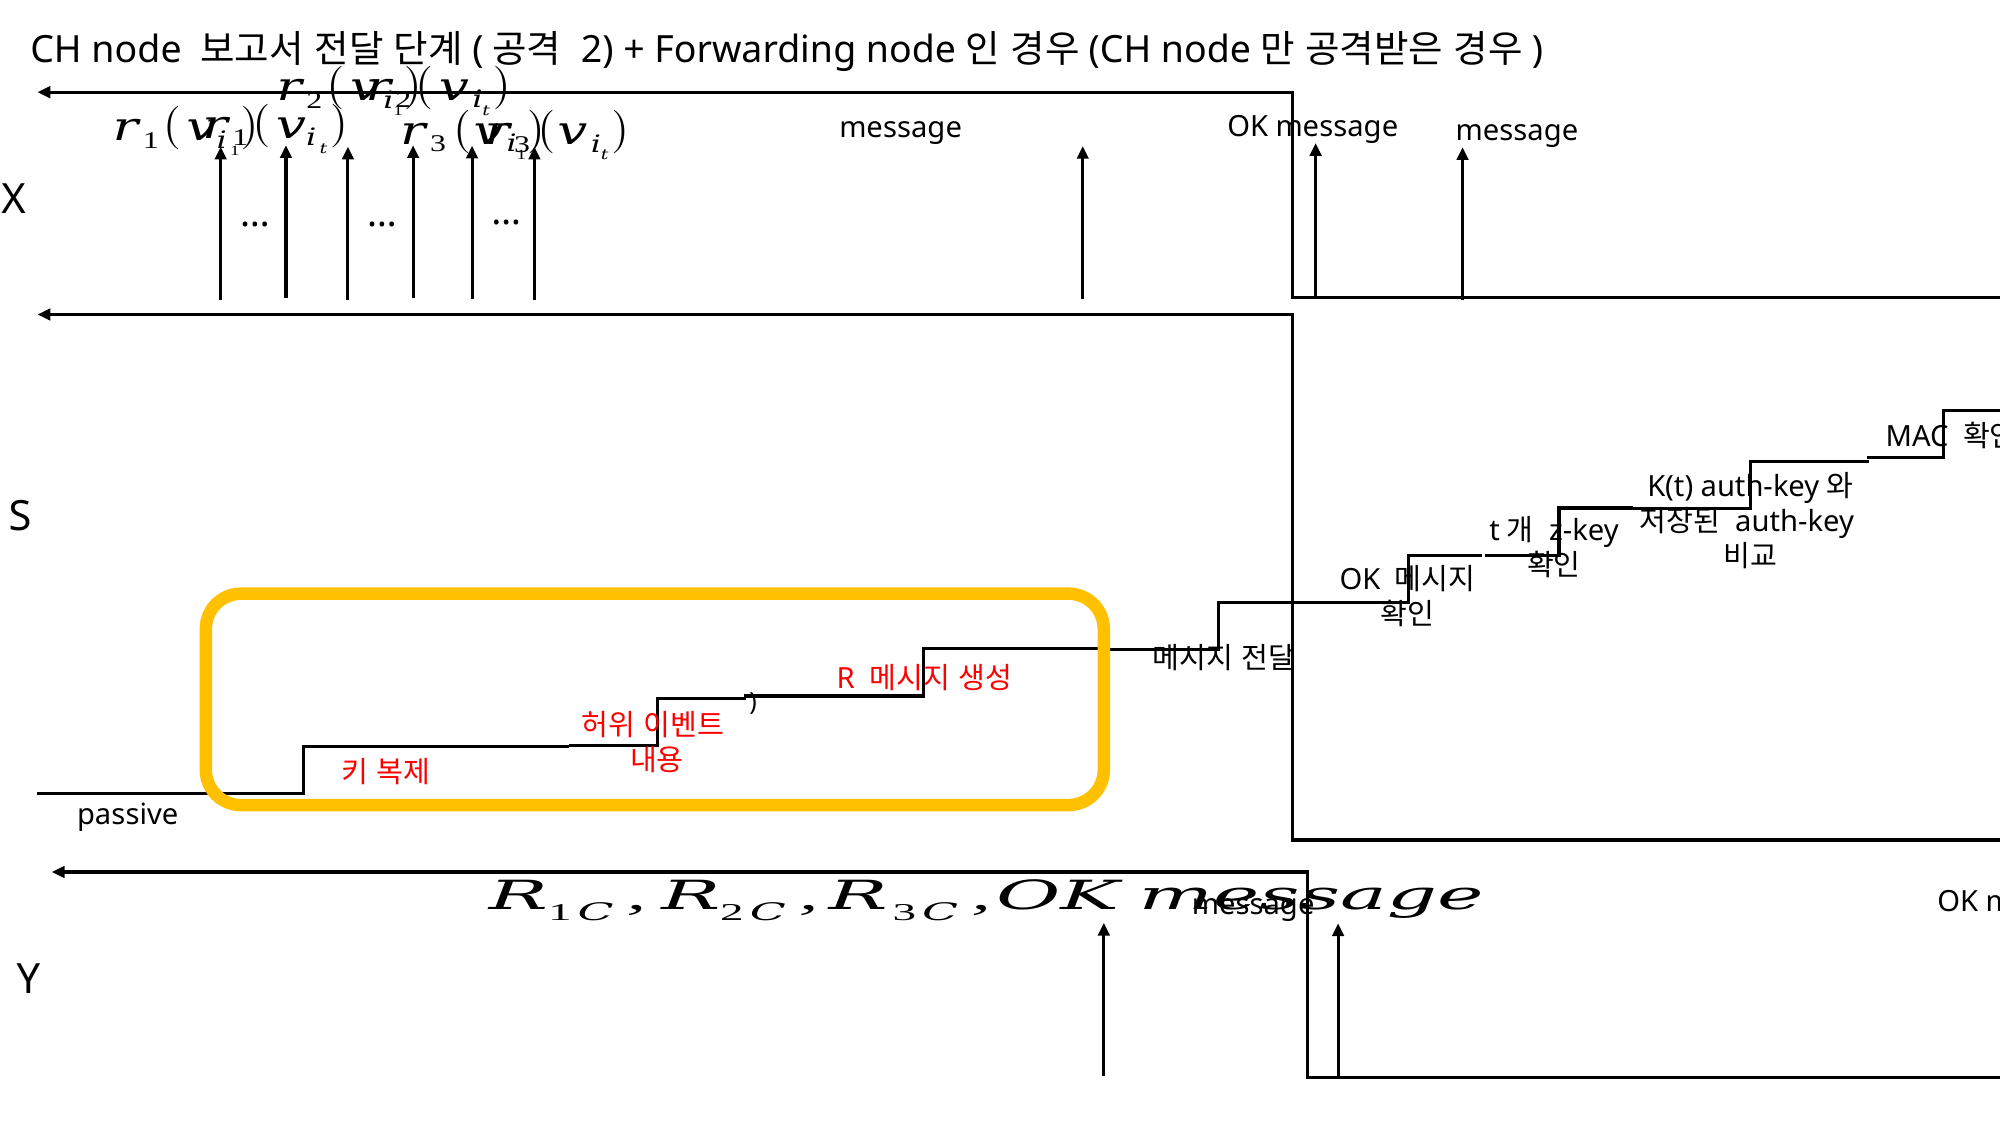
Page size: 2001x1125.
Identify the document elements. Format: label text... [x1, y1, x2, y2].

text_box X [0, 164, 37, 230]
text_box S [0, 481, 37, 547]
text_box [1334, 555, 1483, 603]
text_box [1866, 410, 2000, 458]
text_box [52, 872, 2000, 1078]
text_box CH node 보고서 전달 단계(공격 2) + Forwarding node인 경우(CH node만 공격받은 경우) [15, 17, 1978, 78]
text_box Y [1, 944, 52, 1010]
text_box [1485, 507, 1633, 556]
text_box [1632, 461, 1869, 509]
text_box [37, 314, 2000, 840]
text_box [37, 92, 2000, 298]
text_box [1100, 602, 1337, 650]
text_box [569, 698, 747, 746]
